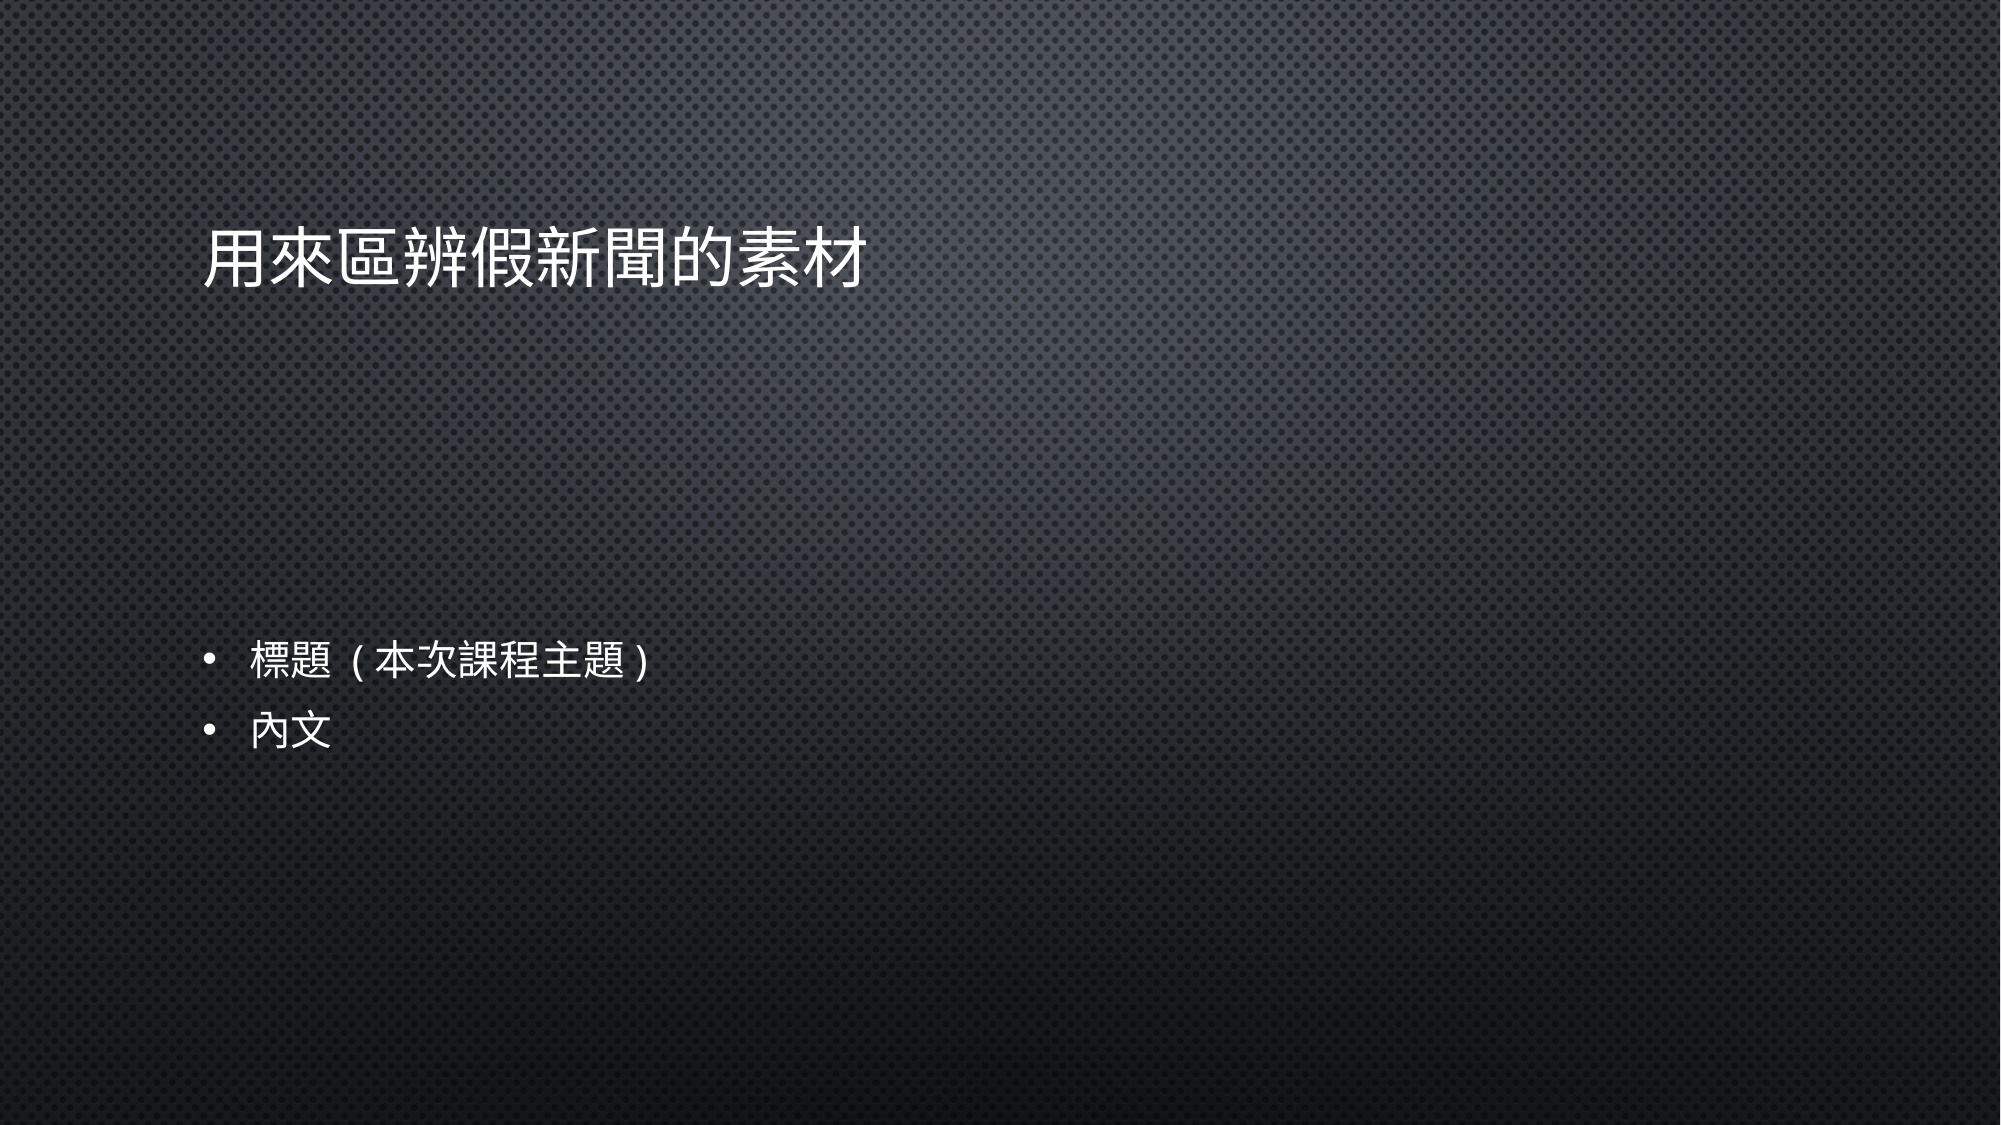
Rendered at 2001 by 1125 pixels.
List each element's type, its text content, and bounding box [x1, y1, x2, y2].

title 用來區辨假新聞的素材 [187, 99, 1813, 413]
list 標題 (本次課程主題) 內文 [187, 437, 1813, 950]
